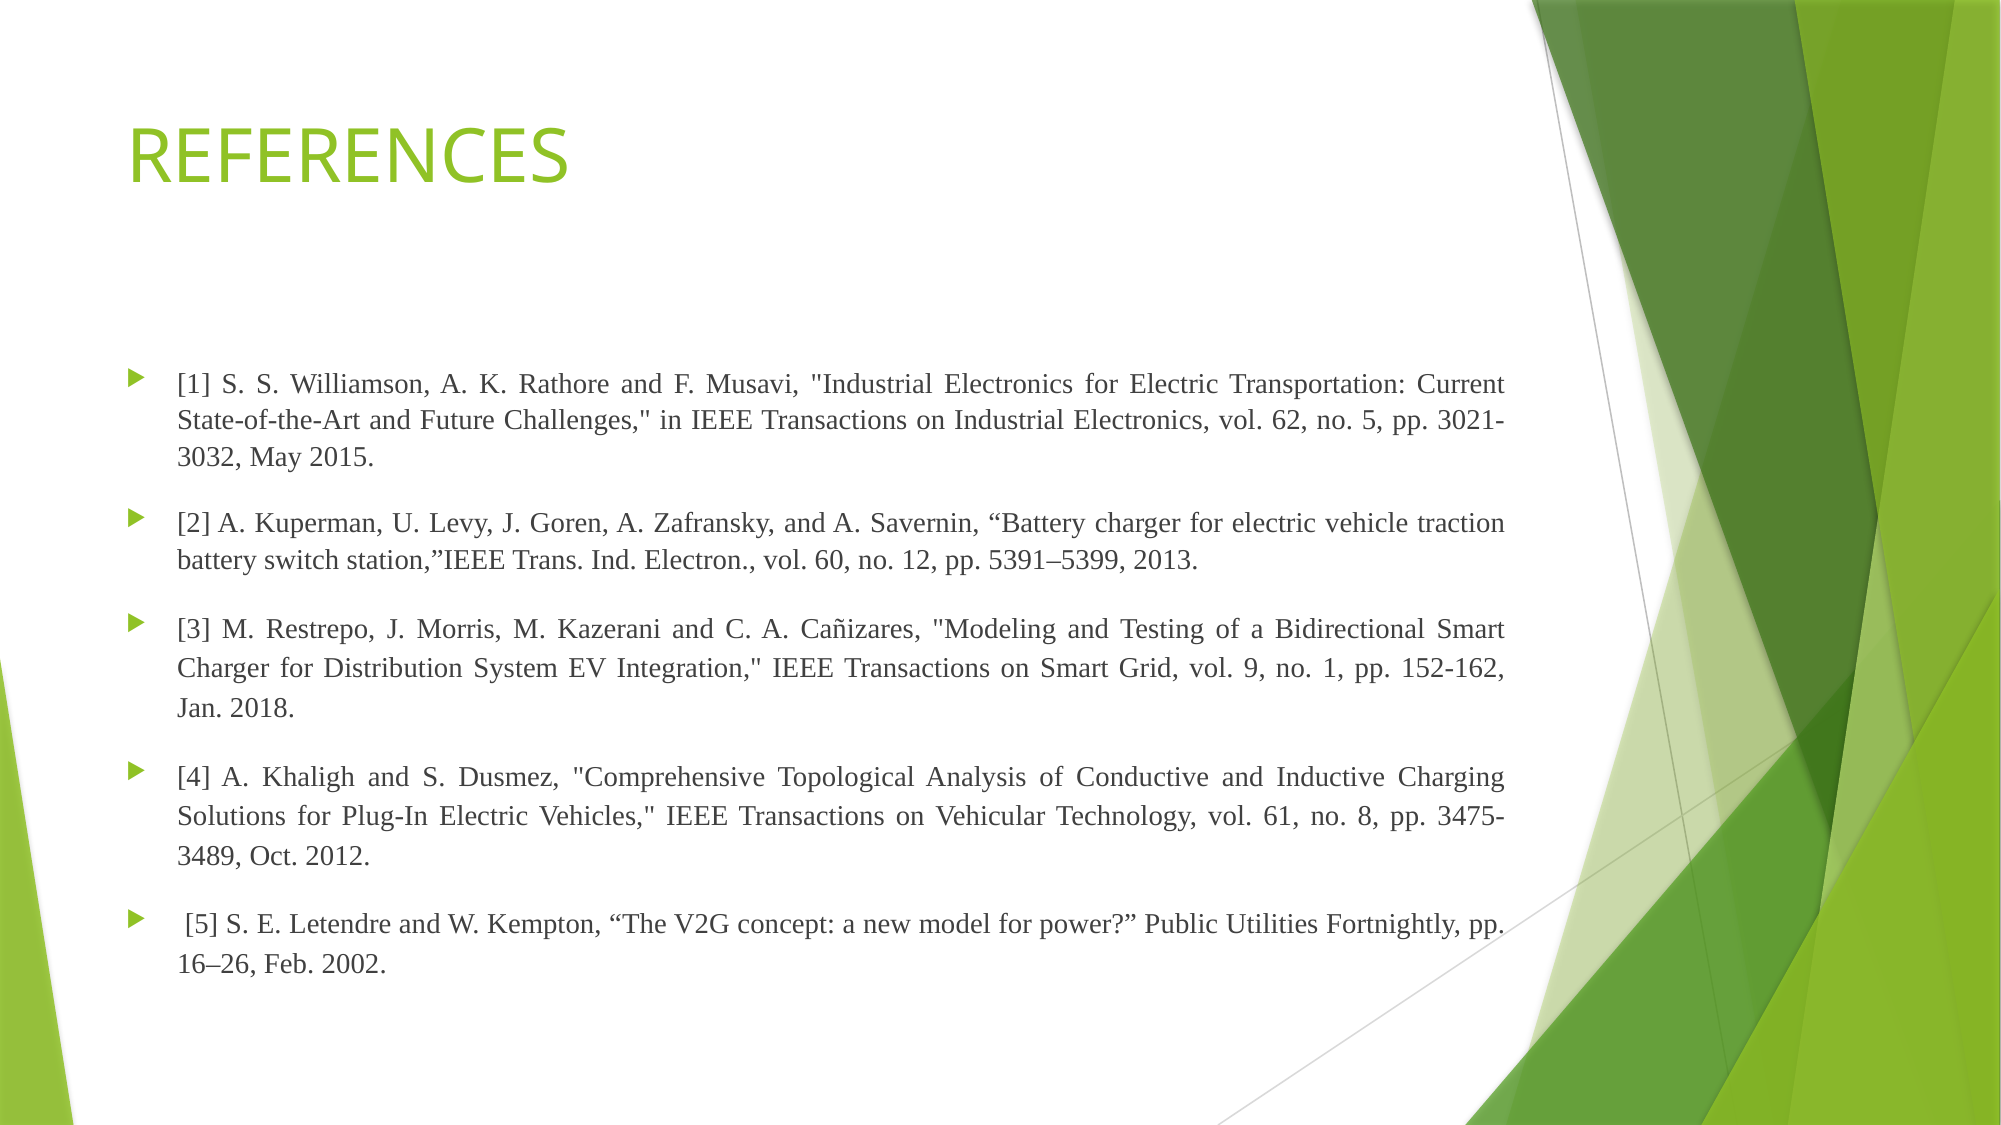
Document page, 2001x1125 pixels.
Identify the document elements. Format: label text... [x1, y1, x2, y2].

title REFERENCES [111, 99, 1522, 317]
list [1] S. S. Williamson, A. K. Rathore and F. Musavi, "Industrial Electronics for Electric Transportation: Current State-of-the-Art and Future Challenges," in IEEE Transactions on Industrial Electronics, vol. 62, no. 5, pp. 3021-3032, May 2015. [2] A. Kuperman, U. Levy, J. Goren, A. Zafransky, and A. Savernin, “Battery charger for electric vehicle traction battery switch station,”IEEE Trans. Ind. Electron., vol. 60, no. 12, pp. 5391–5399, 2013. [3] M. Restrepo, J. Morris, M. Kazerani and C. A. Cañizares, "Modeling and Testing of a Bidirectional Smart Charger for Distribution System EV Integration," IEEE Transactions on Smart Grid, vol. 9, no. 1, pp. 152-162, Jan. 2018. [4] A. Khaligh and S. Dusmez, "Comprehensive Topological Analysis of Conductive and Inductive Charging Solutions for Plug-In Electric Vehicles," IEEE Transactions on Vehicular Technology, vol. 61, no. 8, pp. 3475-3489, Oct. 2012. [5] S. E. Letendre and W. Kempton, “The V2G concept: a new model for power?” Public Utilities Fortnightly, pp. 16–26, Feb. 2002. [111, 354, 1522, 992]
